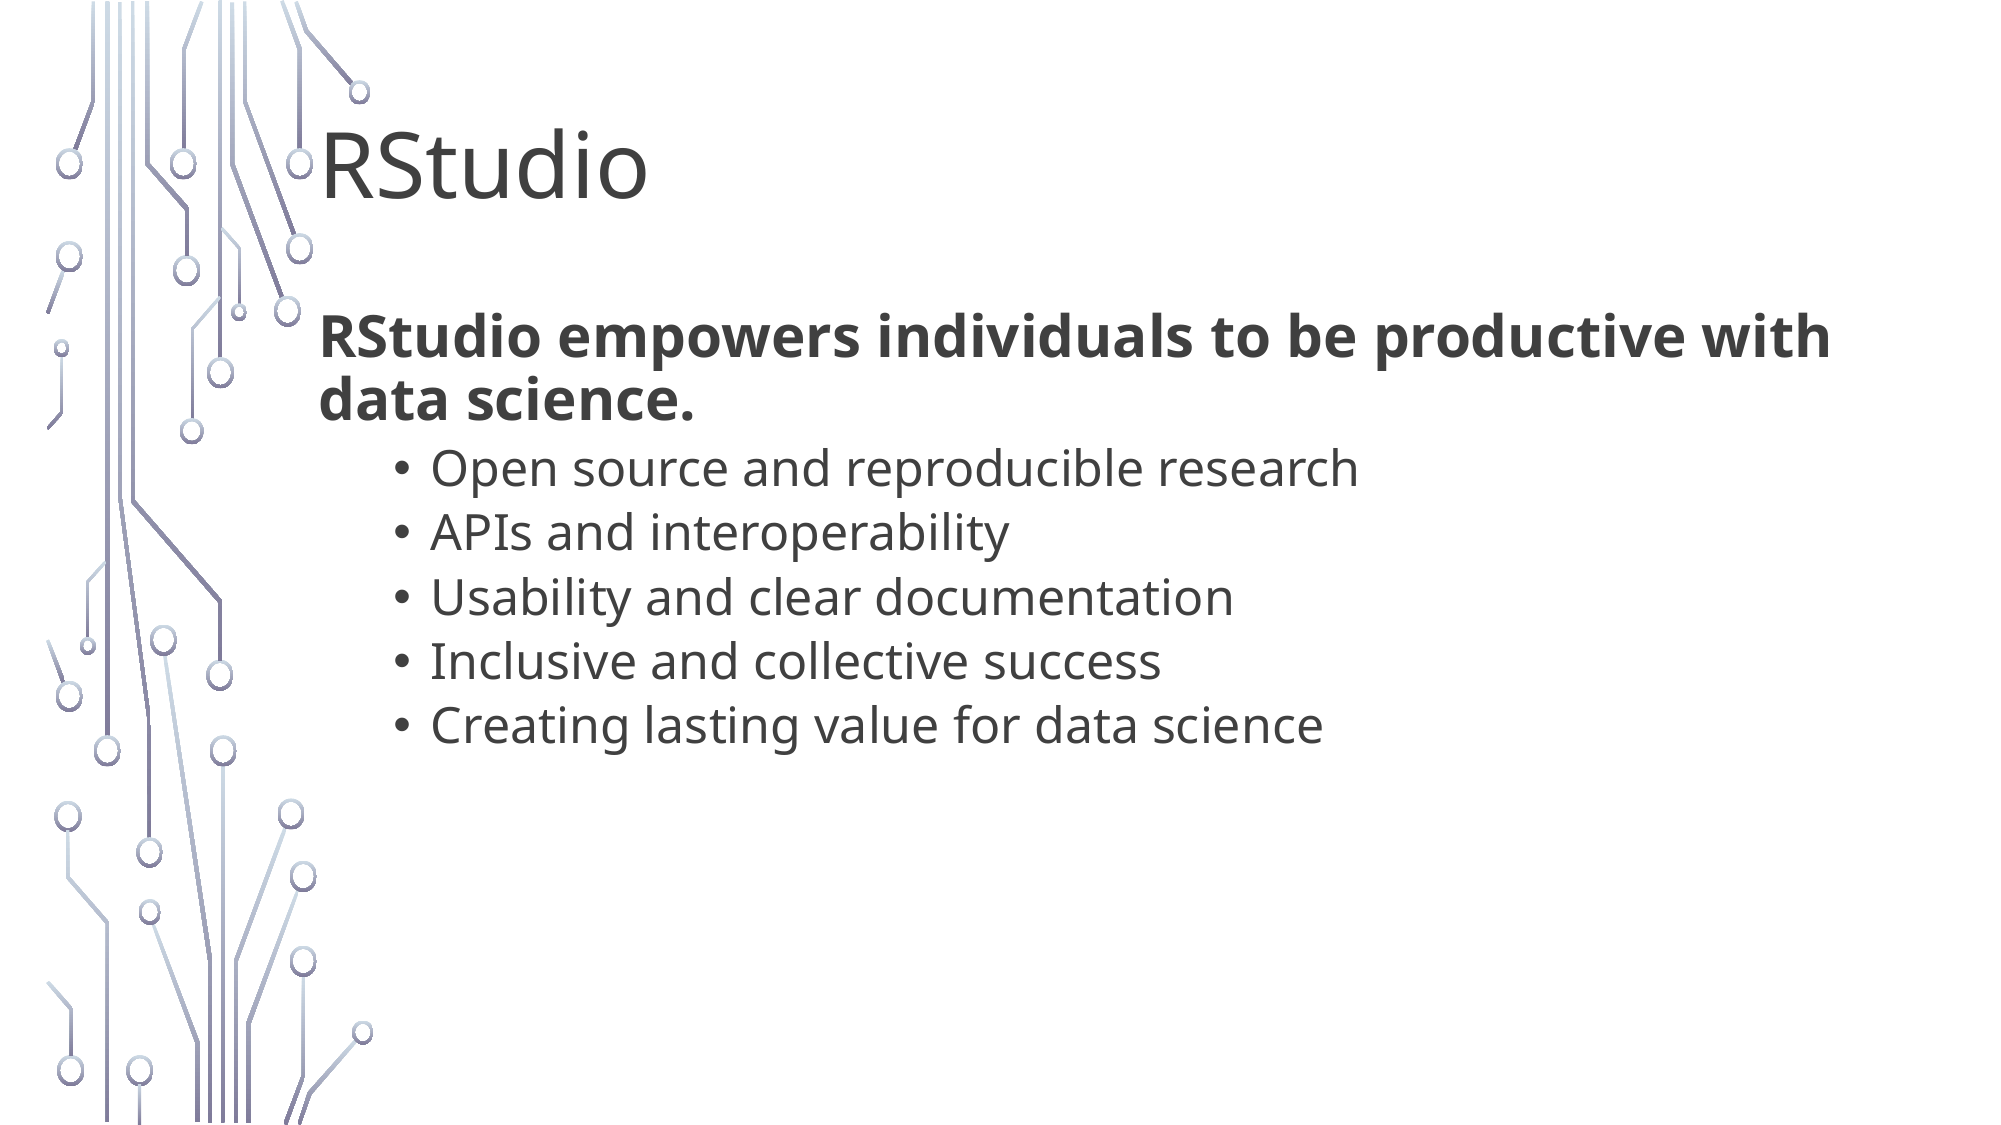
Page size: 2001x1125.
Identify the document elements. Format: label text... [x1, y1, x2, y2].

title RStudio [303, 59, 1890, 278]
list RStudio empowers individuals to be productive with data science. Open source and reproducible research APIs and interoperability Usability and clear documentation Inclusive and collective success Creating lasting value for data science [303, 299, 1890, 1014]
